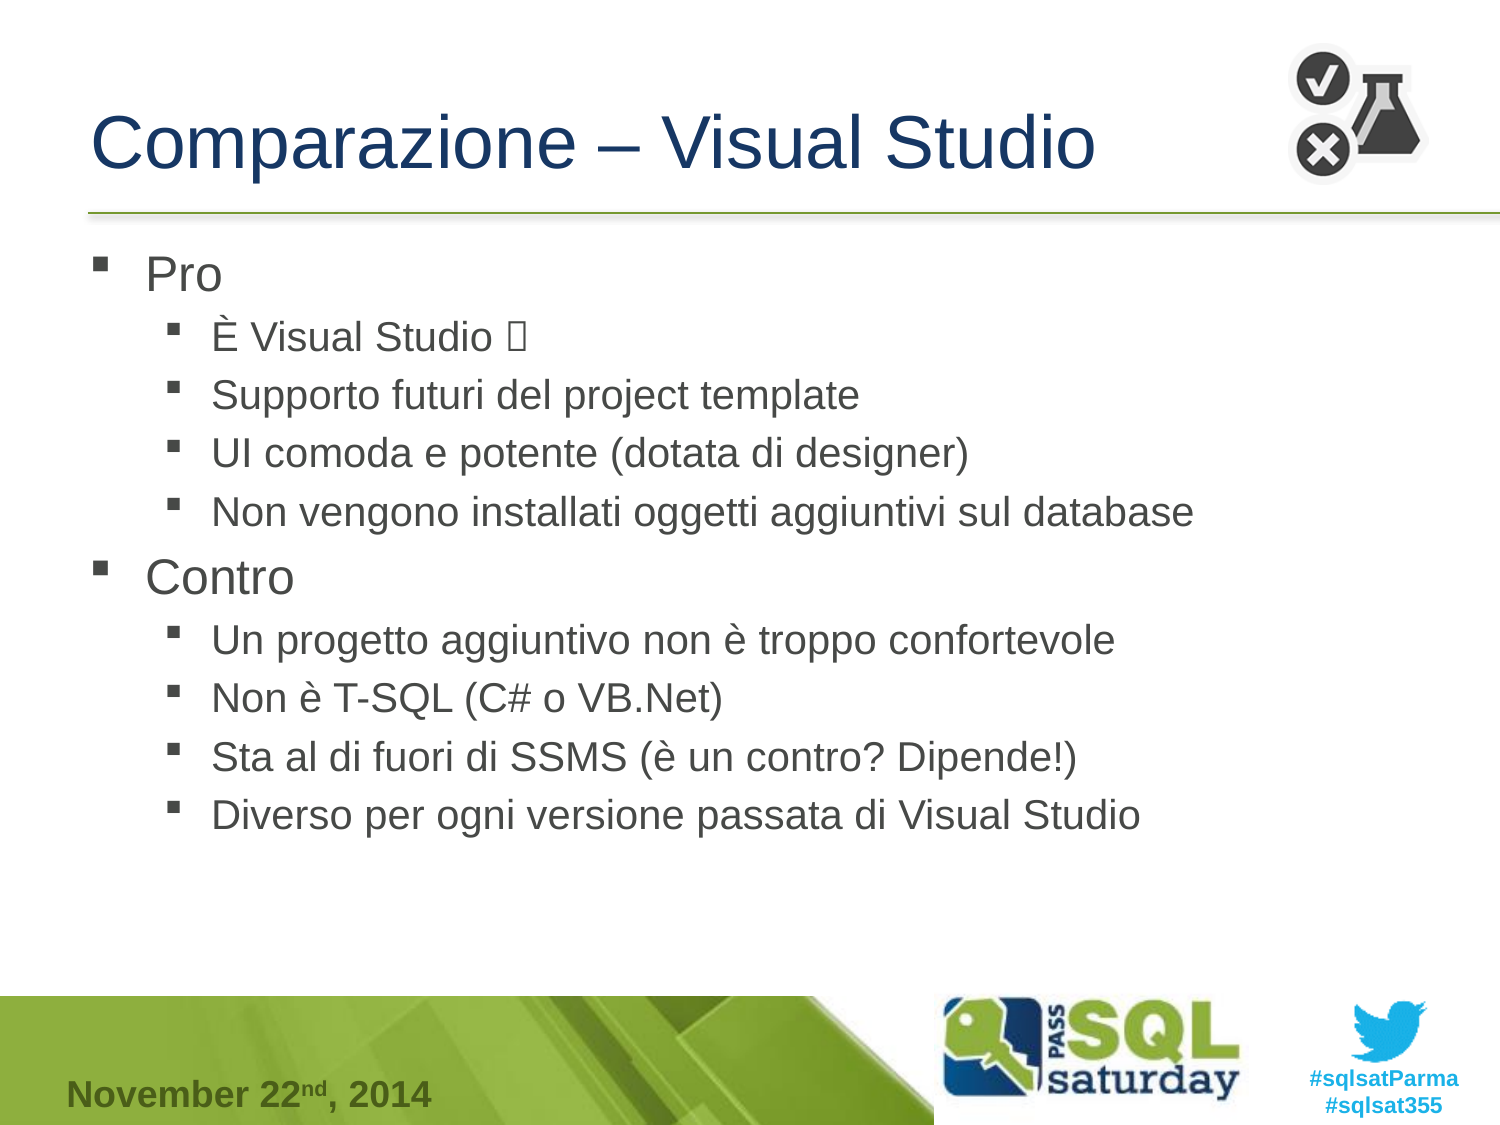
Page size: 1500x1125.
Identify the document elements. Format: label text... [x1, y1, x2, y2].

picture [0, 996, 1276, 1125]
picture [1287, 43, 1430, 185]
list Pro È Visual Studio  Supporto futuri del project template UI comoda e potente (dotata di designer) Non vengono installati oggetti aggiuntivi sul database Contro Un progetto aggiuntivo non è troppo confortevole Non è T-SQL (C# o VB.Net) Sta al di fuori di SSMS (è un contro? Dipende!) Diverso per ogni versione passata di Visual Studio [74, 233, 1427, 1004]
picture [1336, 978, 1443, 1085]
title Comparazione – Visual Studio [75, 45, 1425, 233]
picture [1339, 1076, 1344, 1084]
